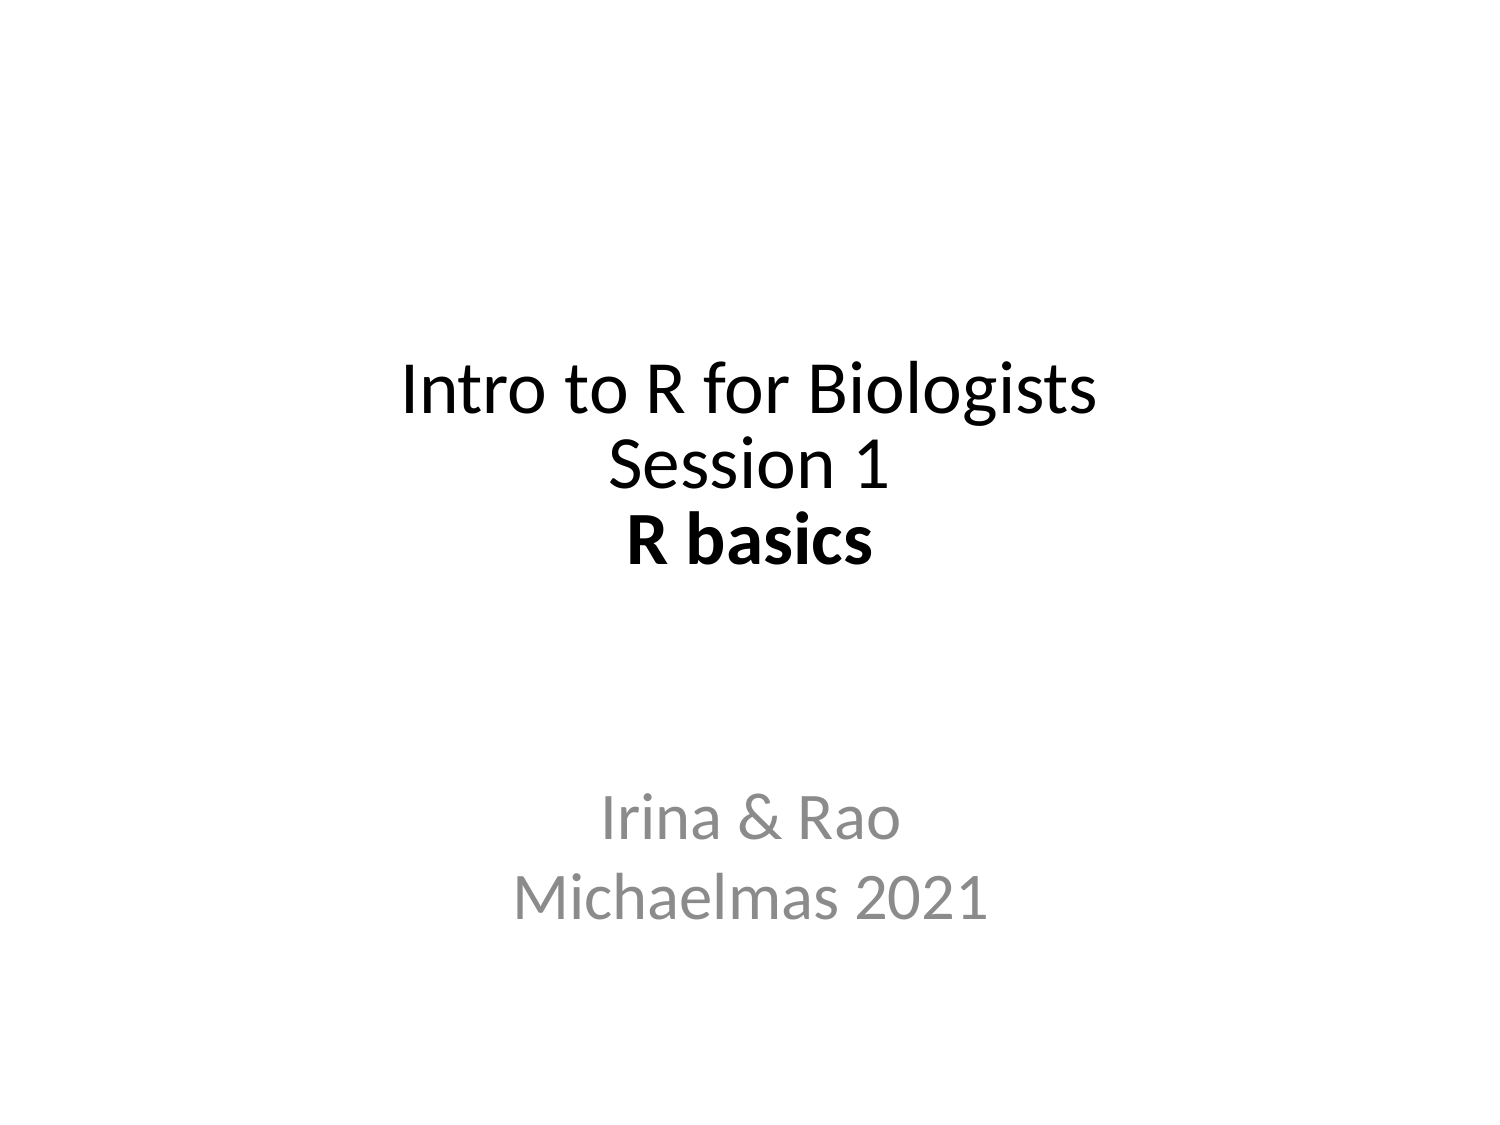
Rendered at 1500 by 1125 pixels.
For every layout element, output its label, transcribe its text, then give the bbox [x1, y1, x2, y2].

text_box Irina & Rao Michaelmas 2021 [226, 781, 1276, 1070]
text_box Intro to R for Biologists Session 1 R basics [112, 349, 1388, 591]
